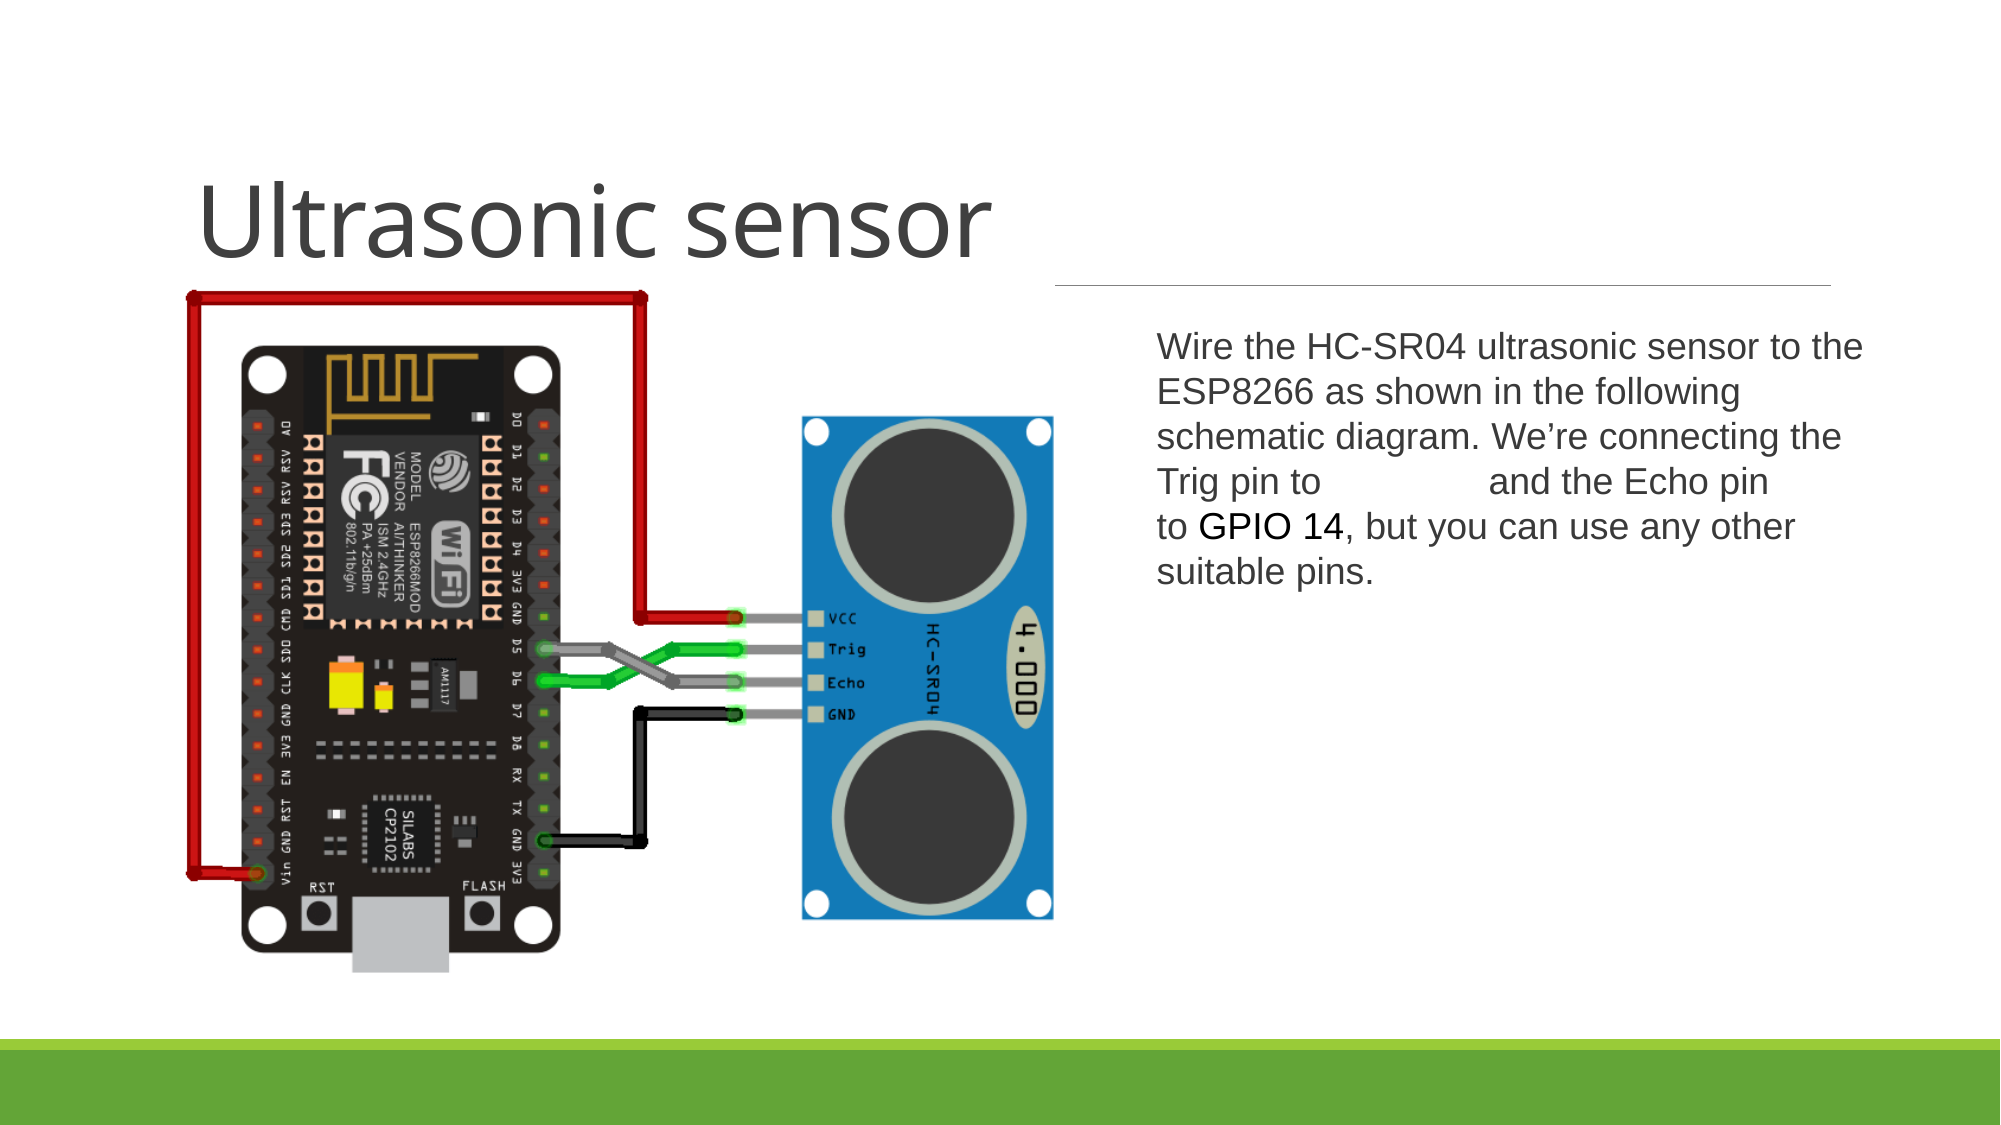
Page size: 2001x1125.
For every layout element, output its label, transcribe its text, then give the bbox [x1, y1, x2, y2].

text_box Wire the HC-SR04 ultrasonic sensor to the ESP8266 as shown in the following schematic diagram. We’re connecting the Trig pin to GPIO 12 and the Echo pin to GPIO 14, but you can use any other suitable pins. [1141, 314, 1905, 600]
title Ultrasonic sensor [180, 47, 1830, 285]
picture [179, 284, 1055, 981]
